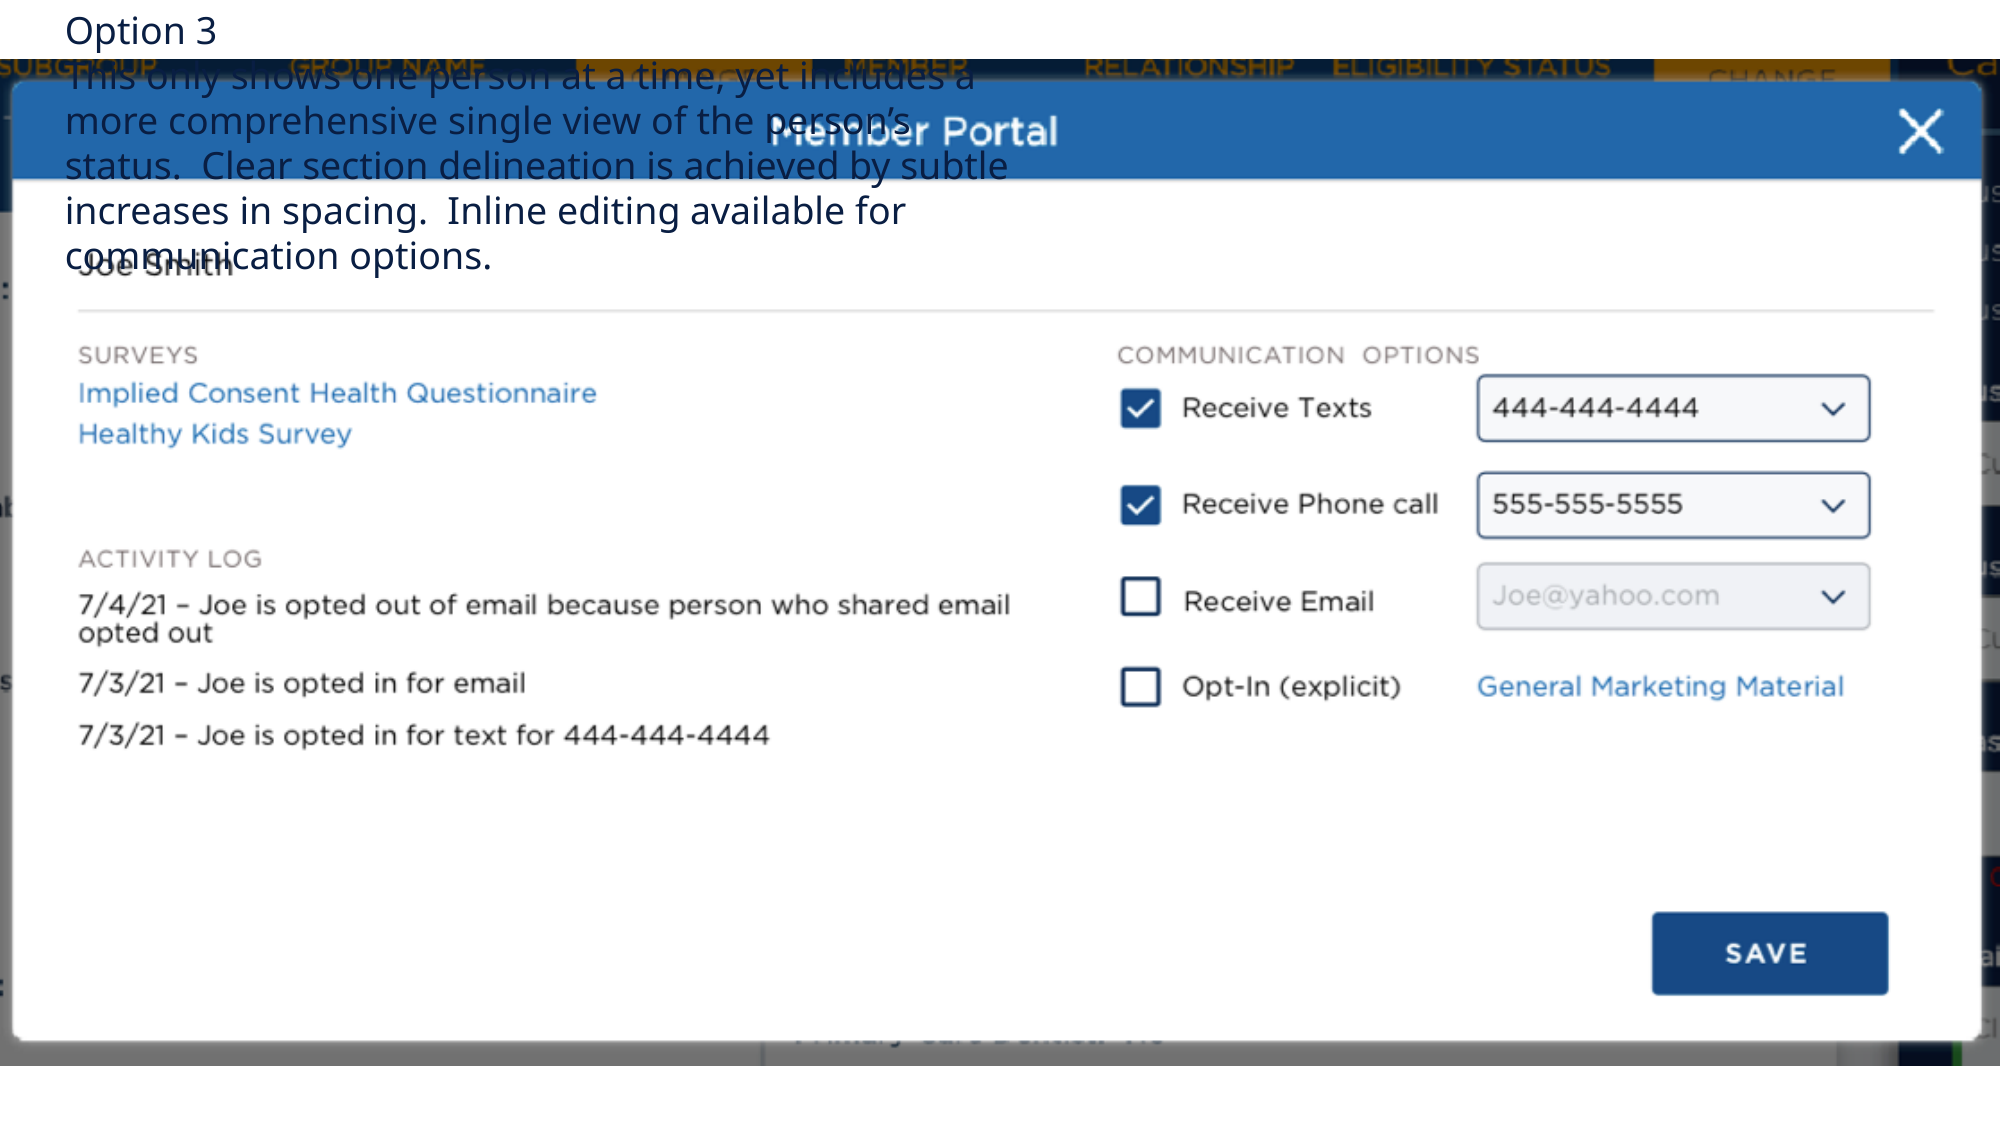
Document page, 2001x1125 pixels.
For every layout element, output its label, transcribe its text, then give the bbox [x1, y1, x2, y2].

picture [0, 59, 2000, 1066]
text_box Option 3 This only shows one person at a time, yet includes a more comprehensive single view of the person’s status. Clear section delineation is achieved by subtle increases in spacing. Inline editing available for communication options. [50, 0, 1050, 59]
